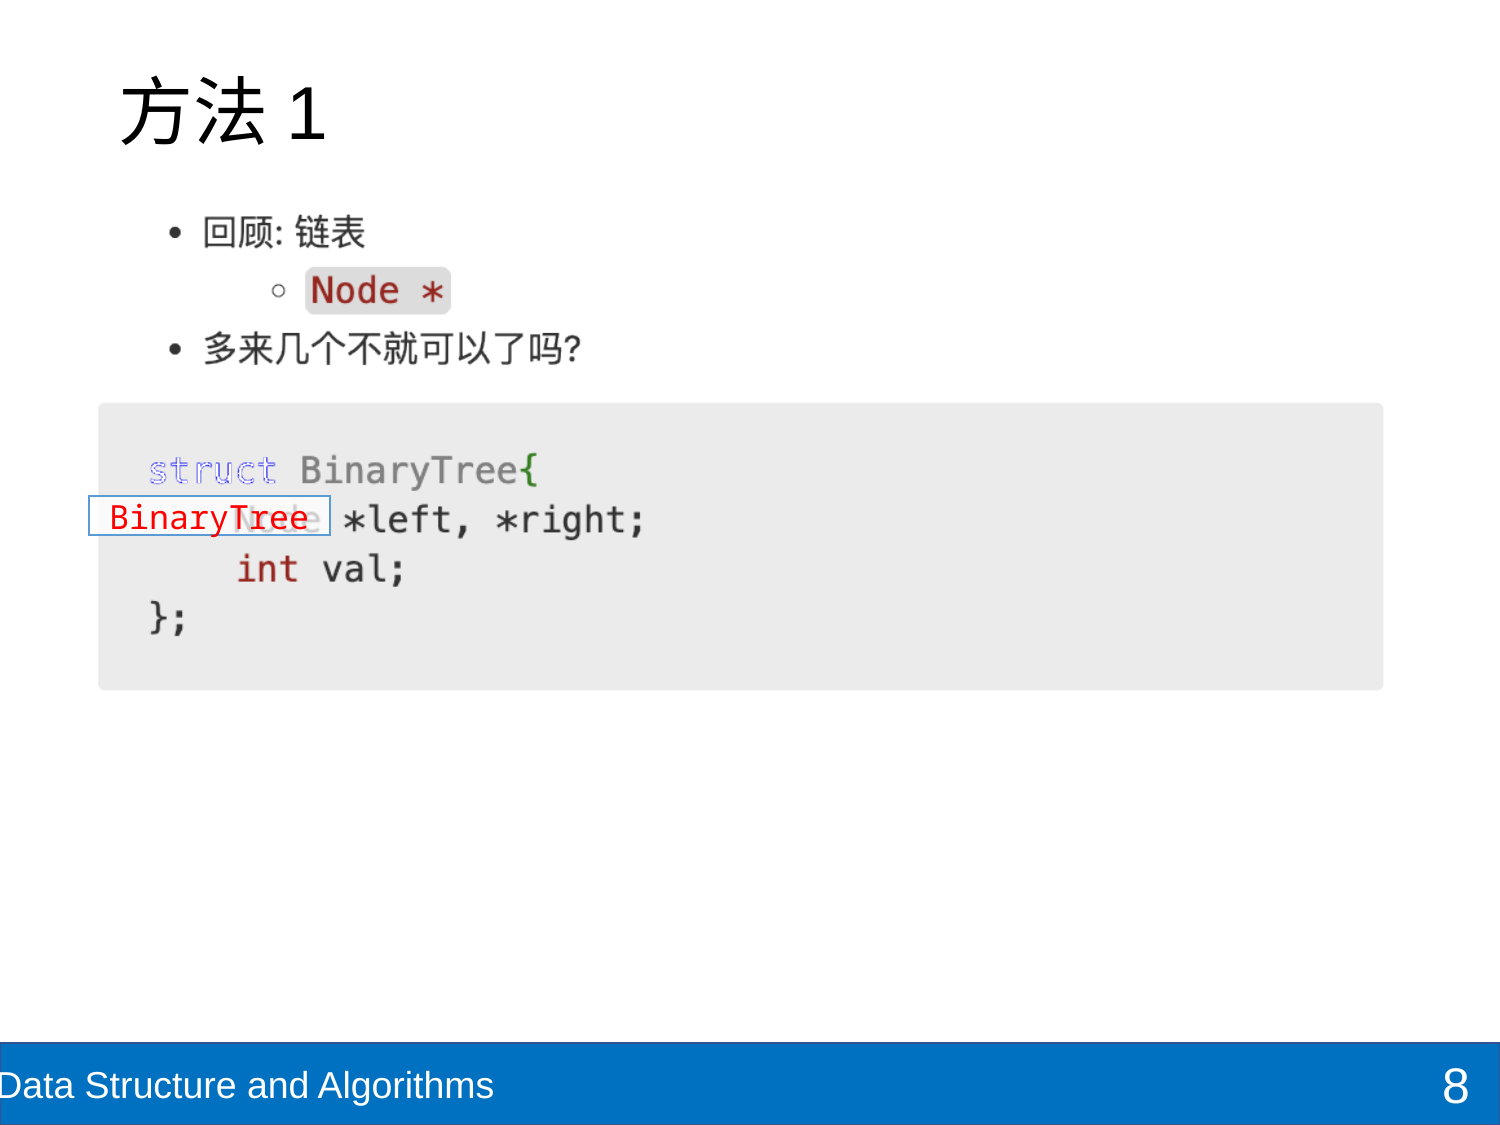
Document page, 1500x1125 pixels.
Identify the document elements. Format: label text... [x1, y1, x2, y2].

slide_number 8 [1147, 1054, 1485, 1114]
picture [75, 179, 1425, 723]
title 方法1 [103, 59, 1397, 171]
